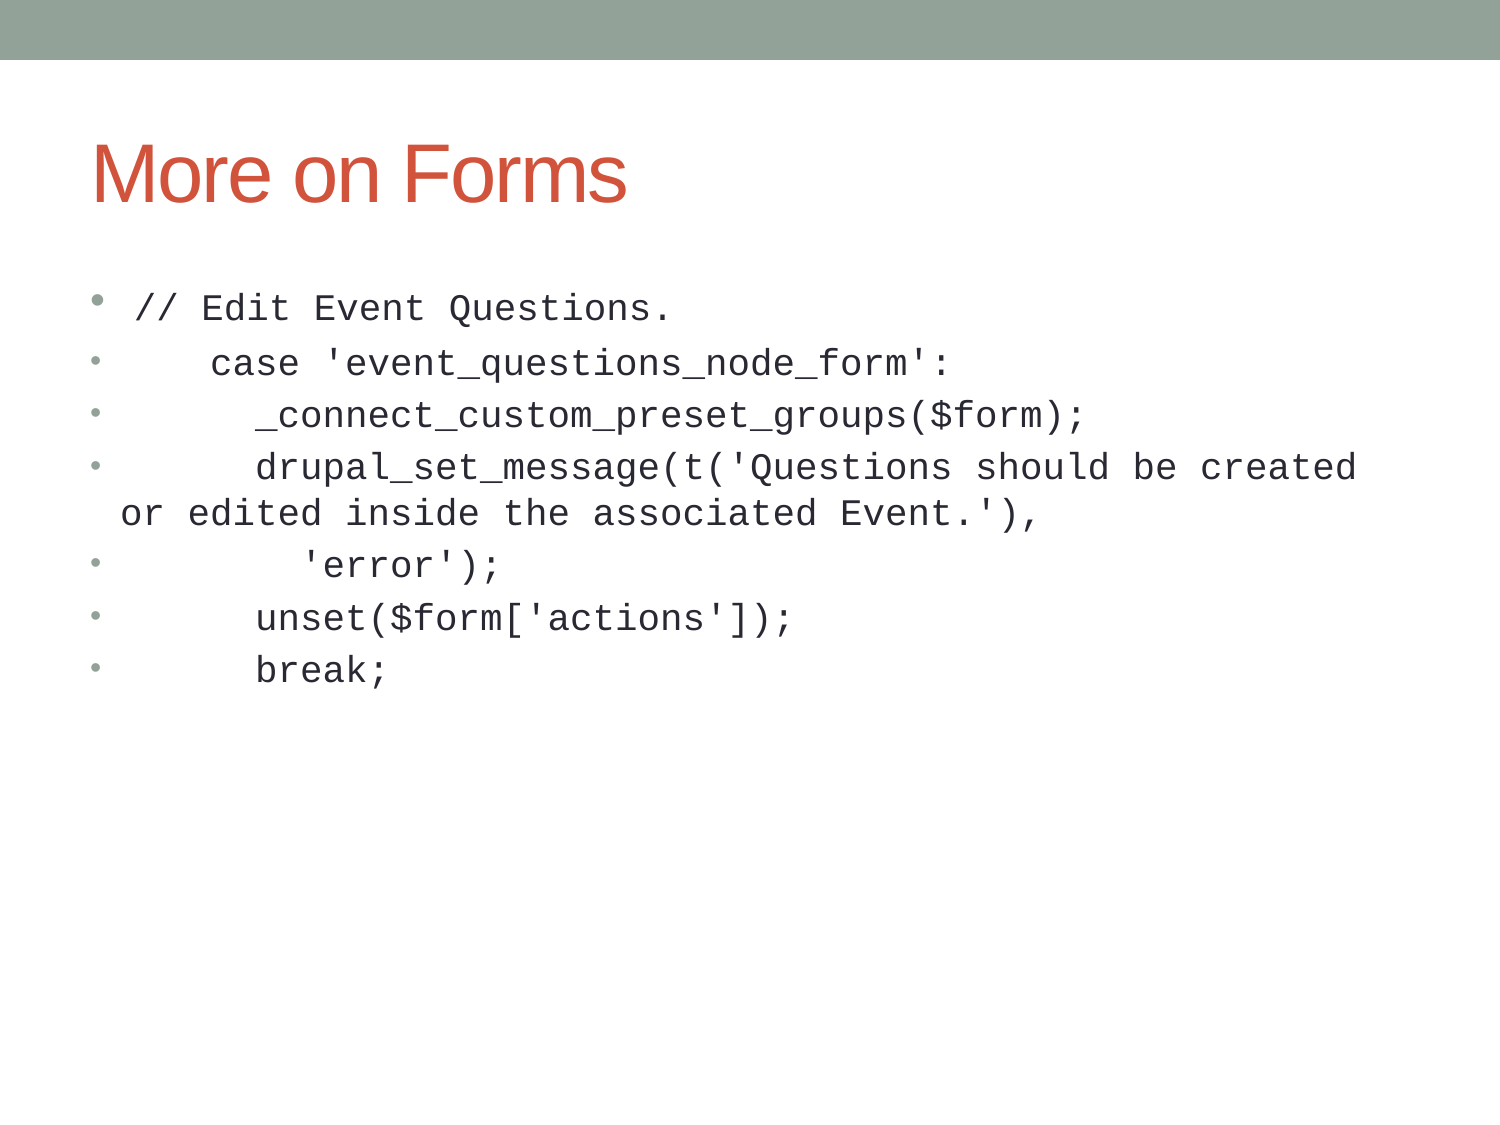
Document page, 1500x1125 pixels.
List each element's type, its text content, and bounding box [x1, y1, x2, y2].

title More on Forms [75, 87, 1425, 250]
list // Edit Event Questions. case 'event_questions_node_form': _connect_custom_preset_groups($form); drupal_set_message(t('Questions should be created or edited inside the associated Event.'), 'error'); unset($form['actions']); break; [75, 262, 1425, 1063]
